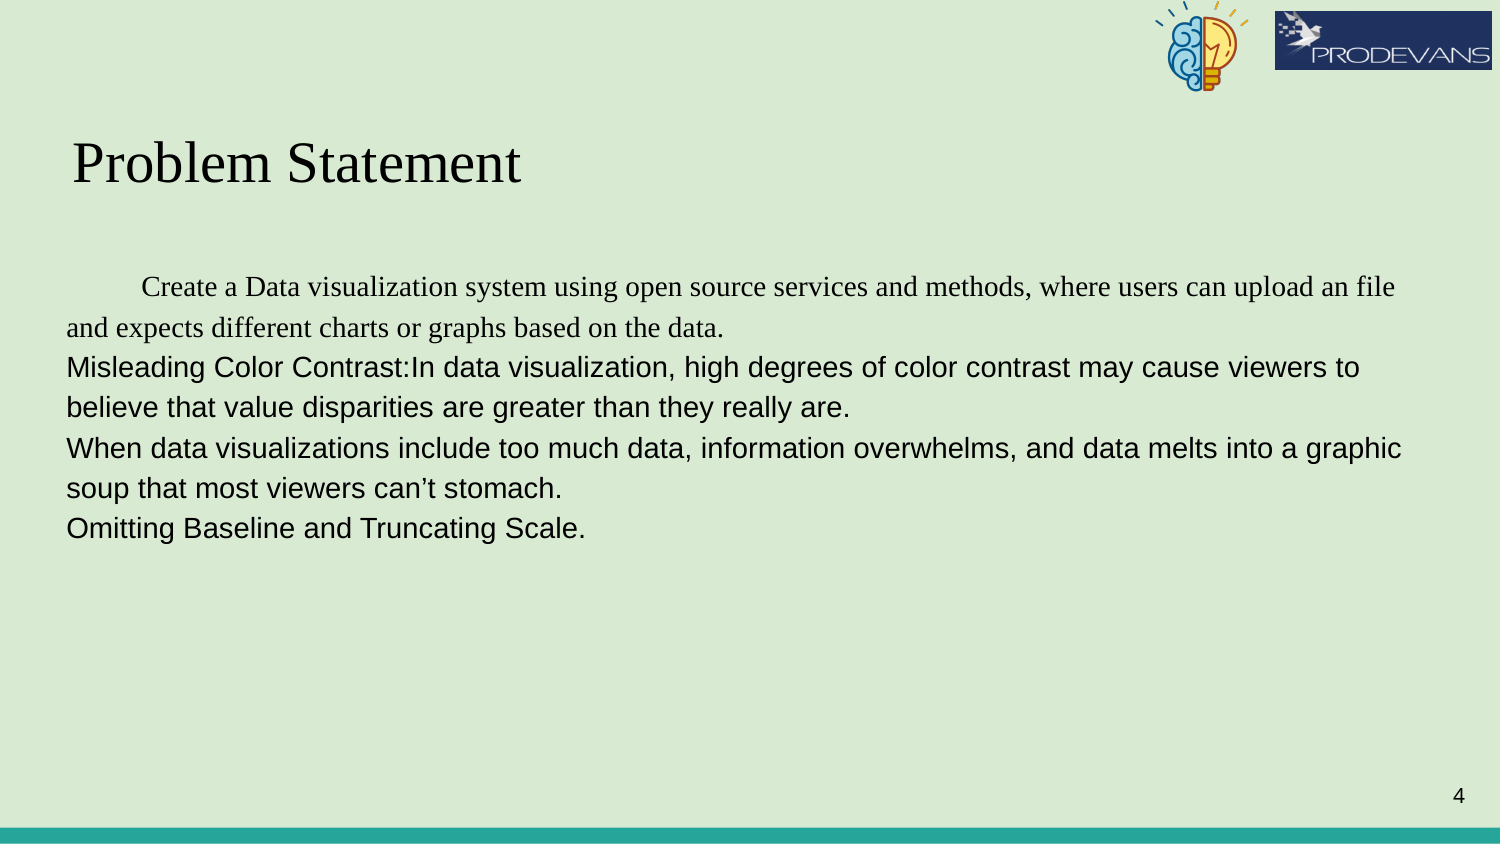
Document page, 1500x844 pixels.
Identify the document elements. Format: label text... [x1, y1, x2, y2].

picture [1148, 1, 1254, 93]
picture [1274, 11, 1492, 71]
list Create a Data visualization system using open source services and methods, where users can upload an file and expects different charts or graphs based on the data. Misleading Color Contrast:In data visualization, high degrees of color contrast may cause viewers to believe that value disparities are greater than they really are. When data visualizations include too much data, information overwhelms, and data melts into a graphic soup that most viewers can’t stomach. Omitting Baseline and Truncating Scale. [51, 247, 1449, 805]
title Problem Statement [57, 109, 654, 210]
slide_number ‹#› [1389, 764, 1480, 830]
